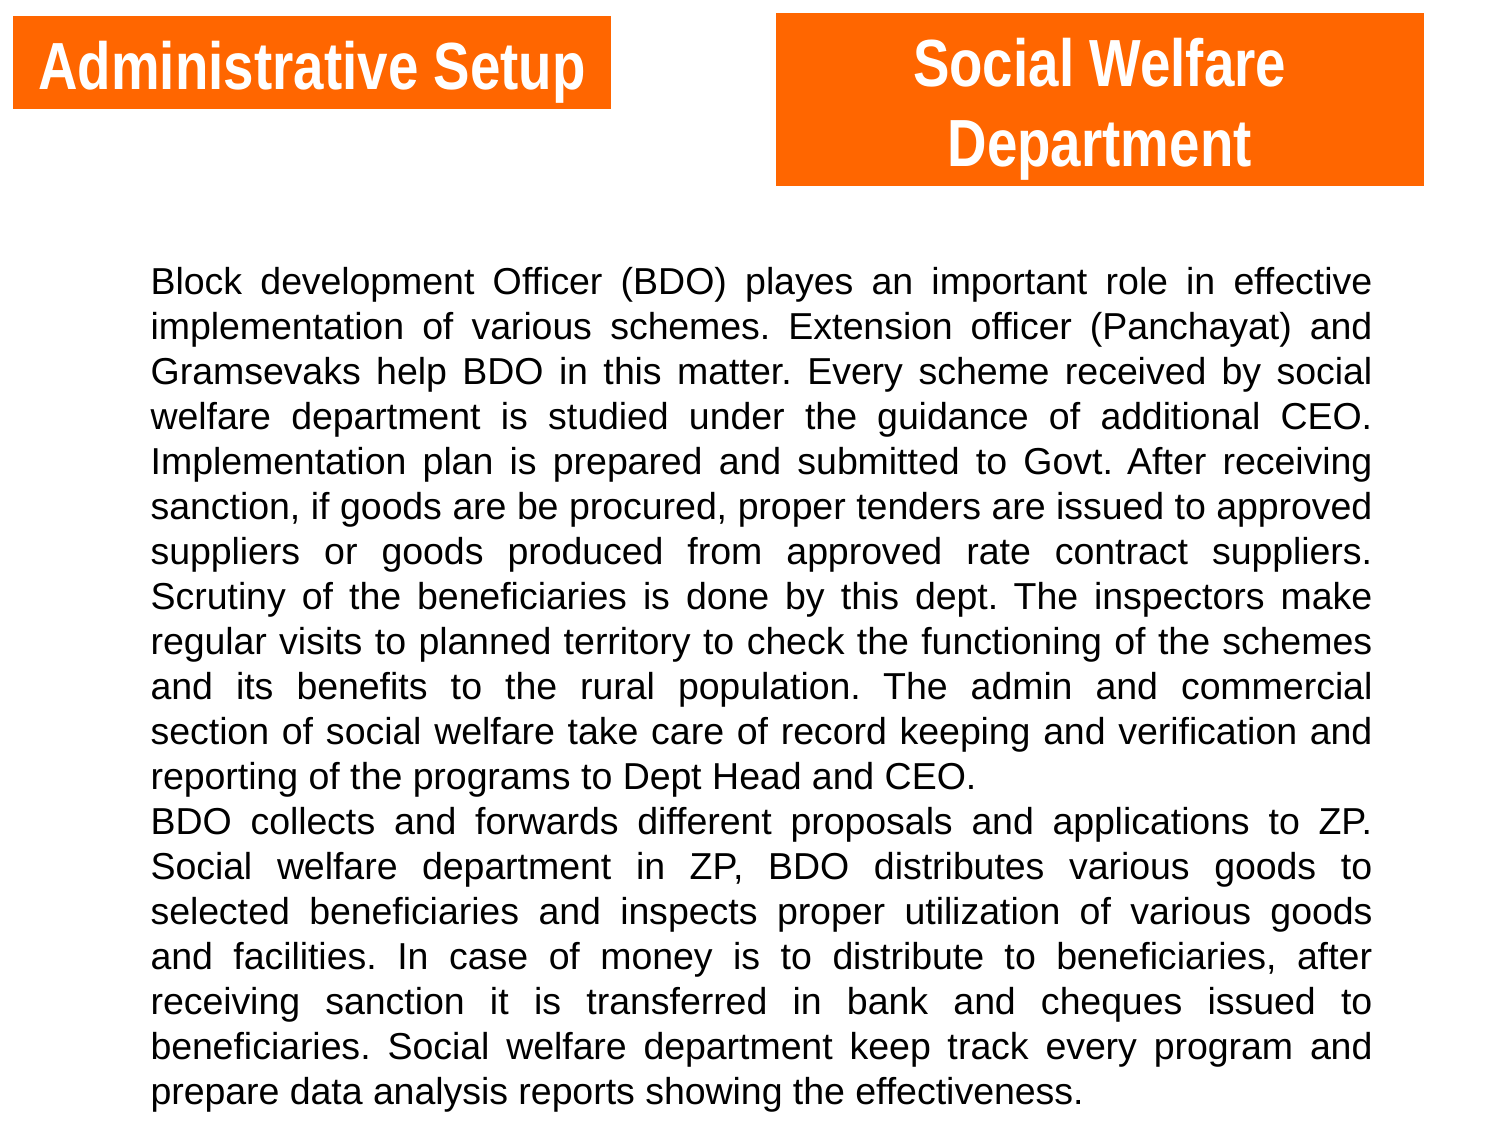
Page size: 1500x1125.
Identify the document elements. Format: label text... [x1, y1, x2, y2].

text_box Social Welfare Department [774, 12, 1425, 188]
text_box Administrative Setup [12, 15, 613, 111]
text_box Block development Officer (BDO) playes an important role in effective implementation of various schemes. Extension officer (Panchayat) and Gramsevaks help BDO in this matter. Every scheme received by social welfare department is studied under the guidance of additional CEO. Implementation plan is prepared and submitted to Govt. After receiving sanction, if goods are be procured, proper tenders are issued to approved suppliers or goods produced from approved rate contract suppliers. Scrutiny of the beneficiaries is done by this dept. The inspectors make regular visits to planned territory to check the functioning of the schemes and its benefits to the rural population. The admin and commercial section of social welfare take care of record keeping and verification and reporting of the programs to Dept Head and CEO. BDO collects and forwards different proposals and applications to ZP. Social welfare department in ZP, BDO distributes various goods to selected beneficiaries and inspects proper utilization of various goods and facilities. In case of money is to distribute to beneficiaries, after receiving sanction it is transferred in bank and cheques issued to beneficiaries. Social welfare department keep track every program and prepare data analysis reports showing the effectiveness. [75, 249, 1388, 1120]
